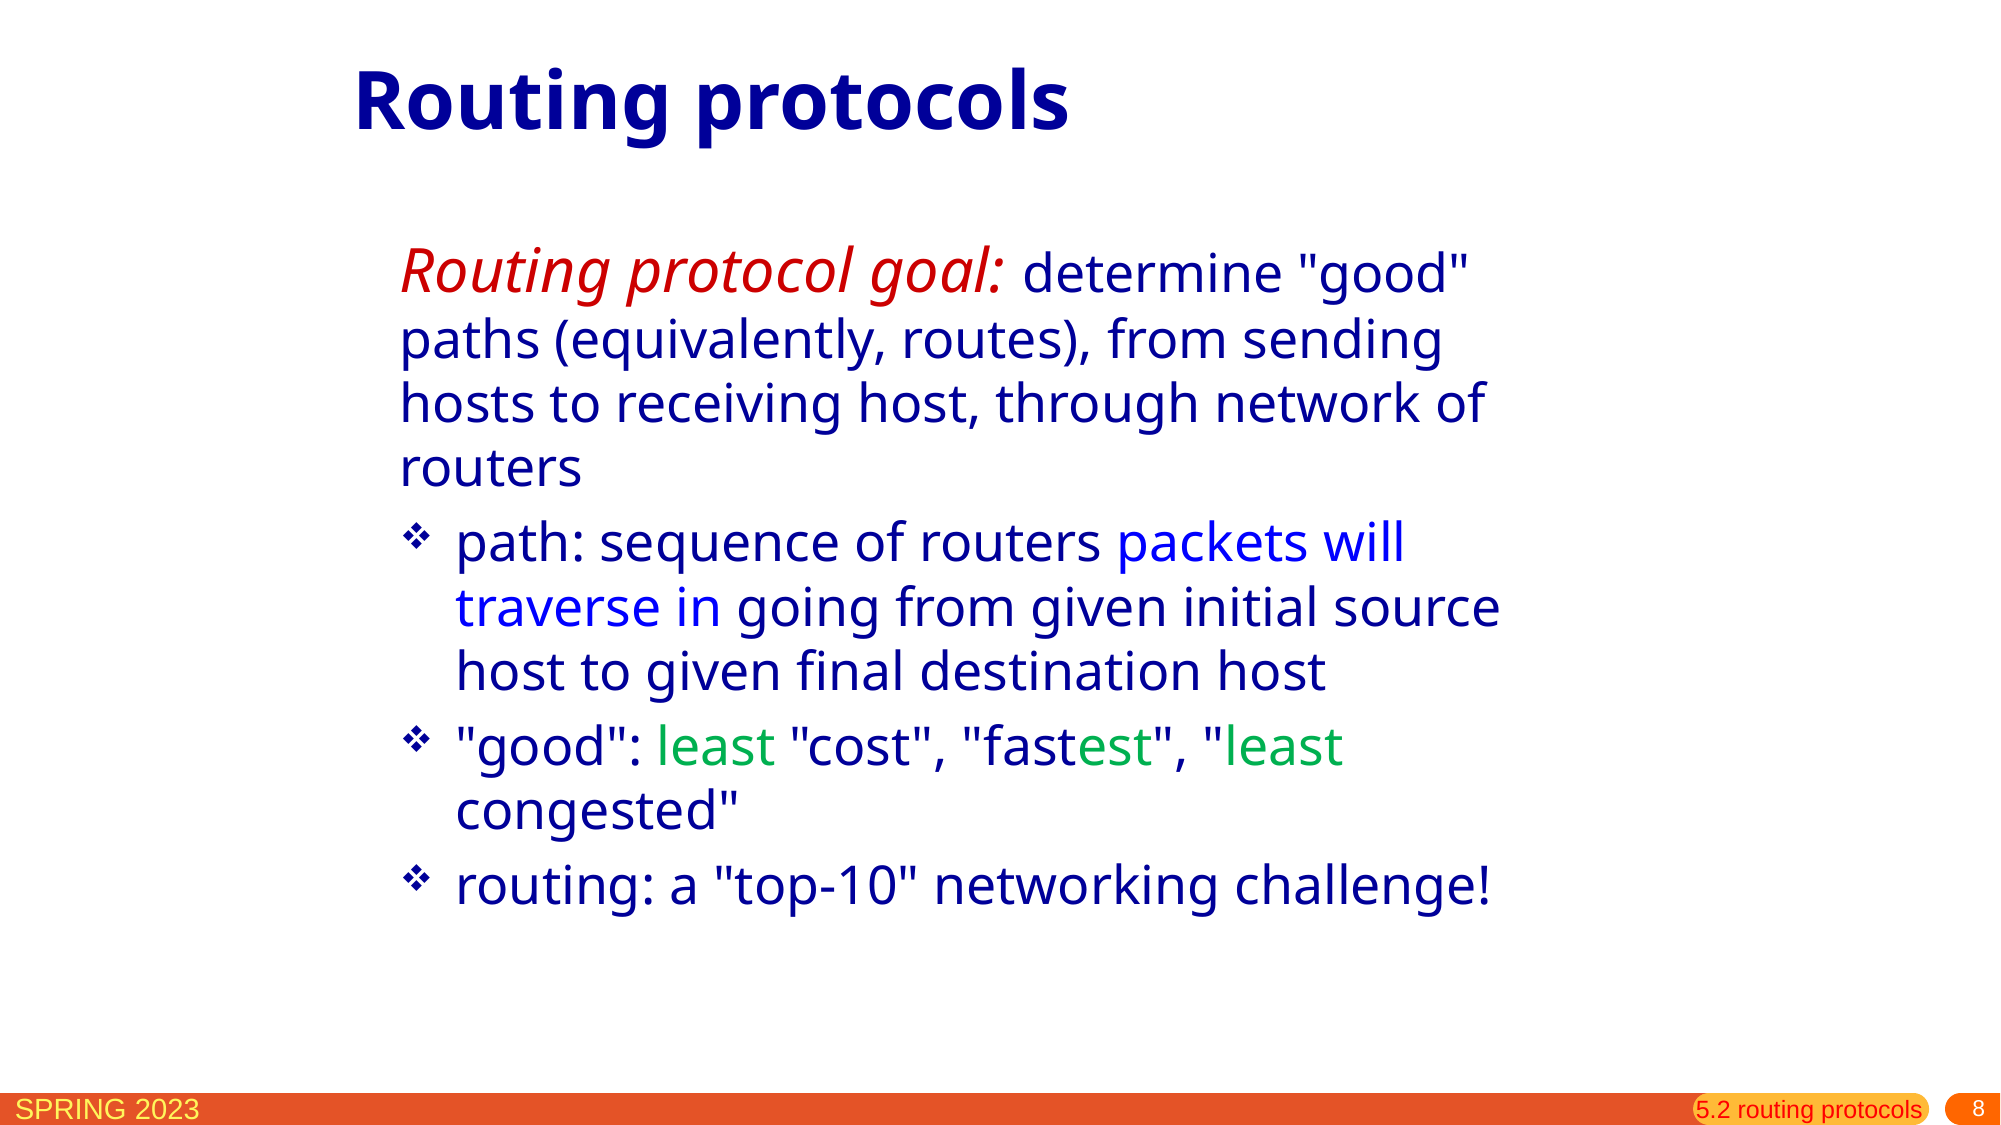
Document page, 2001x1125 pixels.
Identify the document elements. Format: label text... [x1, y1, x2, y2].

list Routing protocol goal: determine "good" paths (equivalently, routes), from sending hosts to receiving host, through network of routers path: sequence of routers packets will traverse in going from given initial source host to given final destination host "good": least "cost", "fastest", "least congested" routing: a "top-10" networking challenge! [384, 223, 1592, 925]
text_box 5.2 routing protocols [1681, 1086, 1957, 1125]
title Routing protocols [337, 41, 1613, 154]
